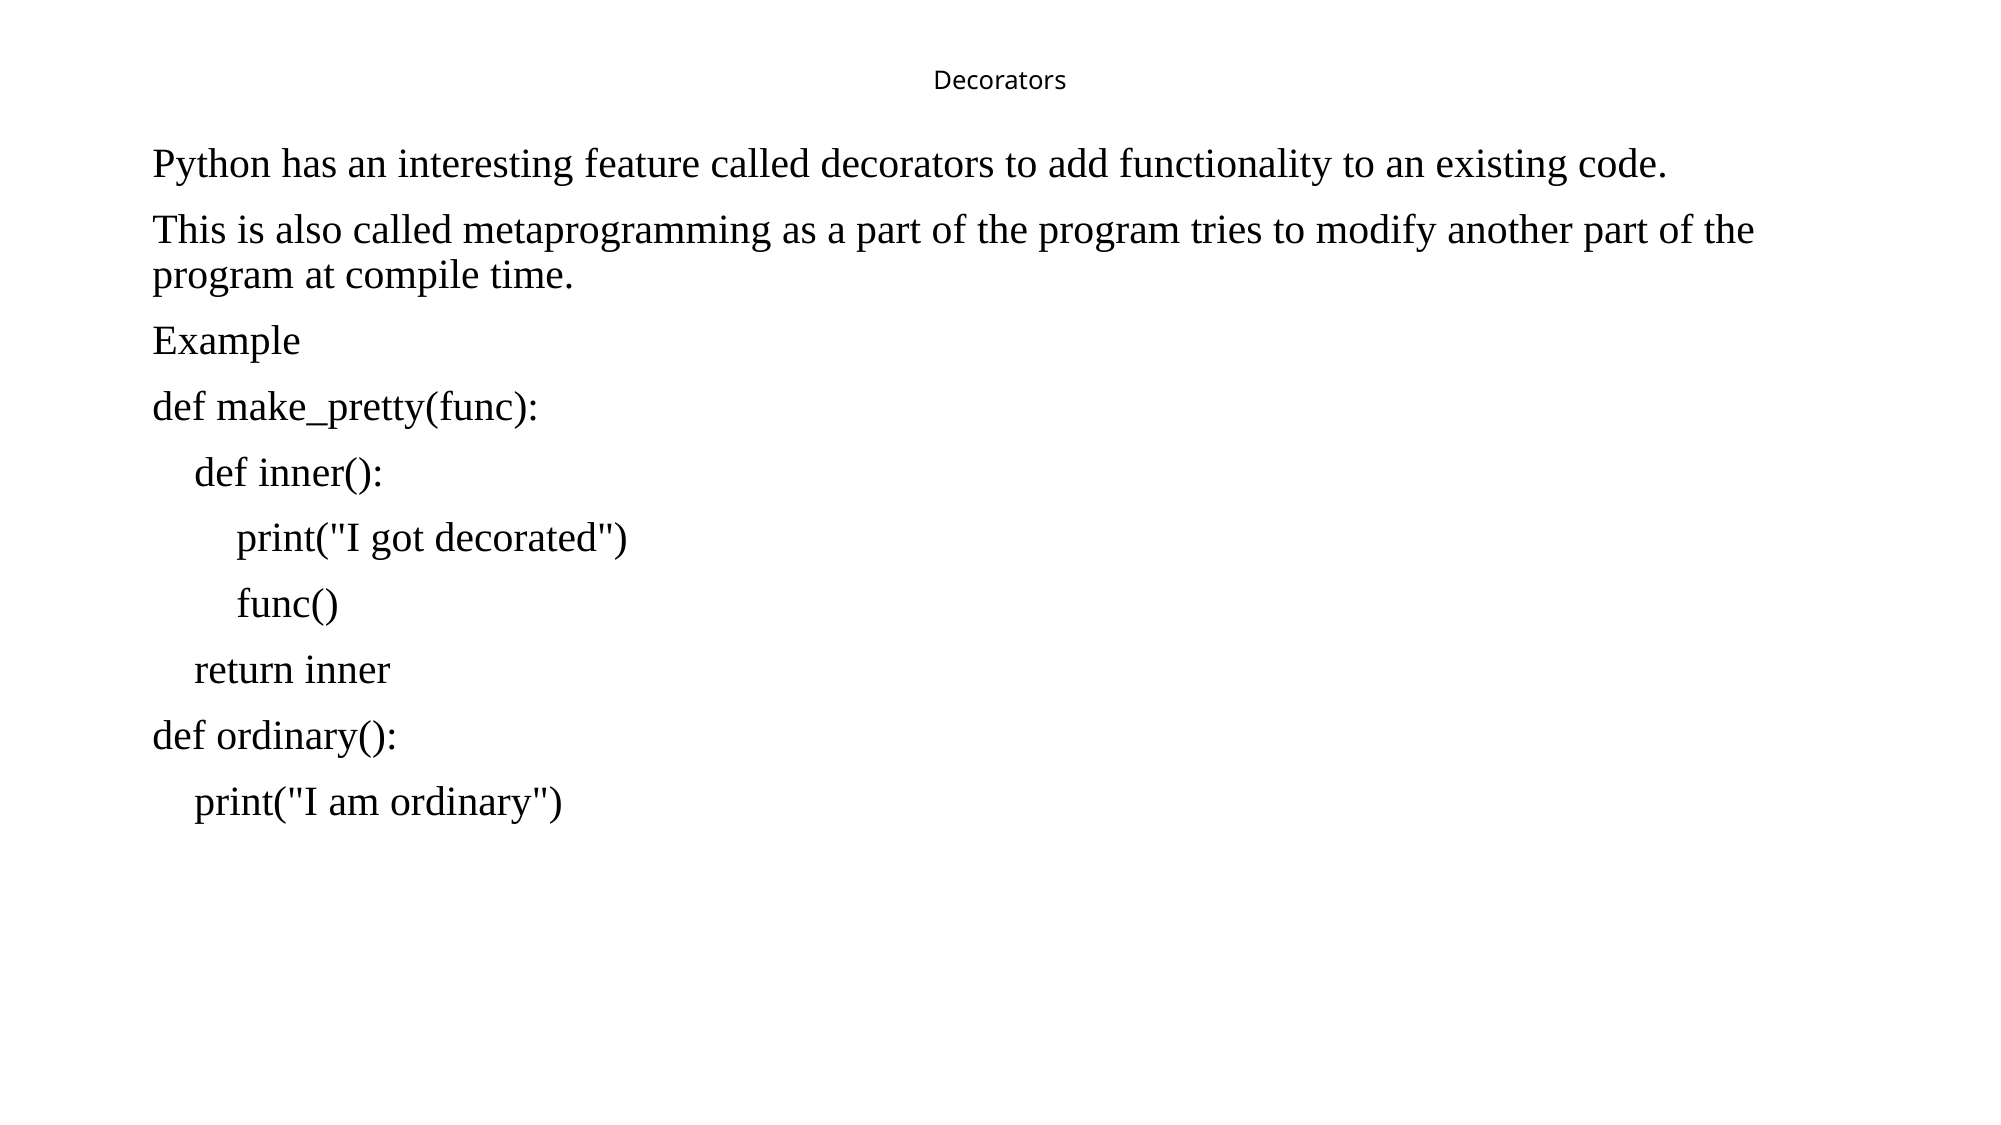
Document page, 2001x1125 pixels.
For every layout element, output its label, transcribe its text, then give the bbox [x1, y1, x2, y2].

title Decorators [137, 59, 1863, 133]
list Python has an interesting feature called decorators to add functionality to an existing code. This is also called metaprogramming as a part of the program tries to modify another part of the program at compile time. Example def make_pretty(func): def inner(): print("I got decorated") func() return inner def ordinary(): print("I am ordinary") [137, 133, 1863, 1014]
